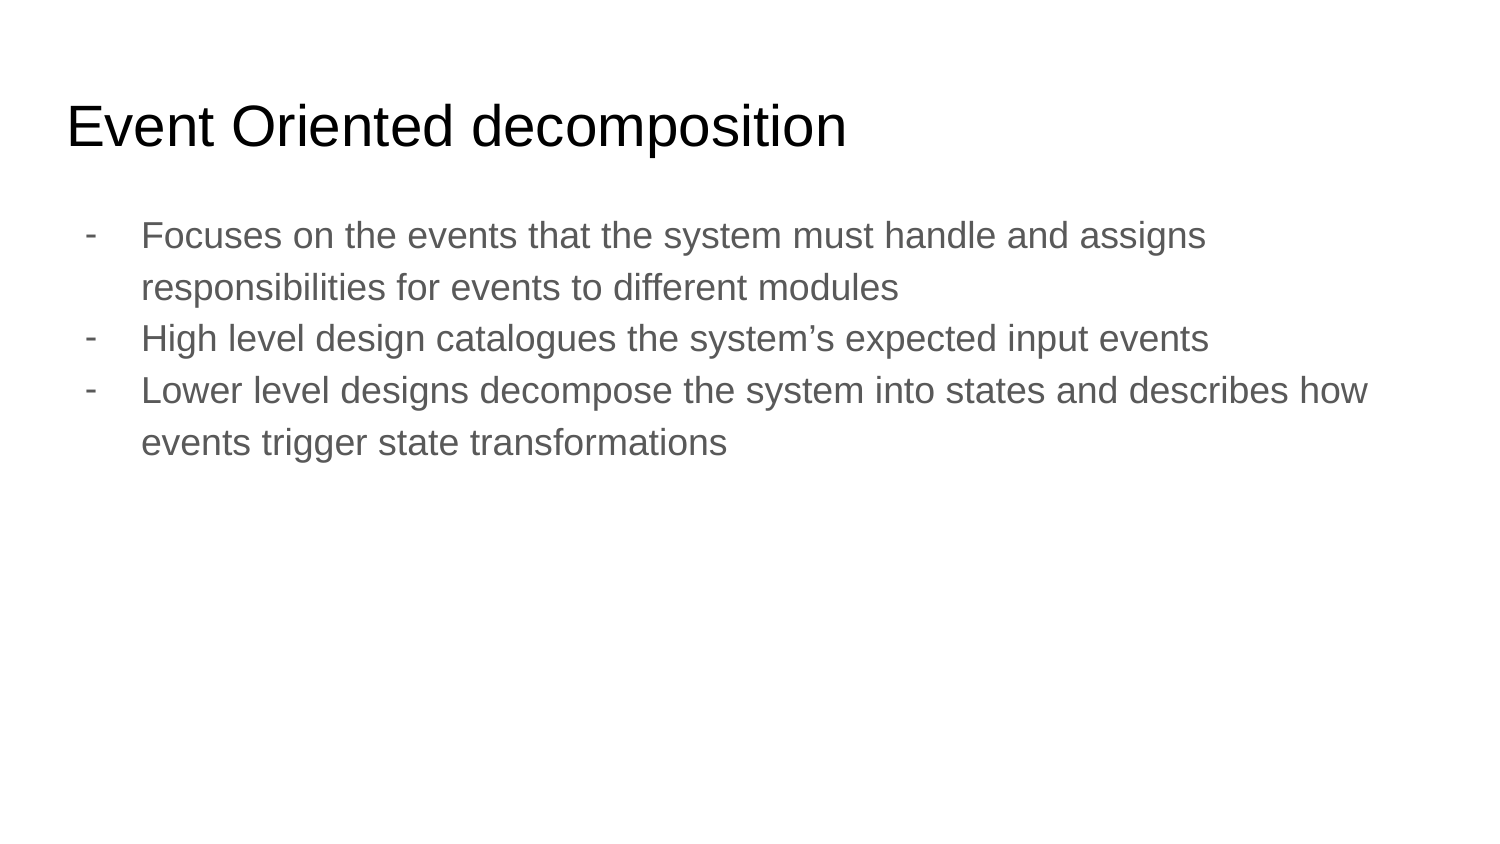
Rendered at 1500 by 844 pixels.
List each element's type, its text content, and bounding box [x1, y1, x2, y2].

title Event Oriented decomposition [51, 72, 1449, 167]
list Focuses on the events that the system must handle and assigns responsibilities for events to different modules High level design catalogues the system’s expected input events Lower level designs decompose the system into states and describes how events trigger state transformations [51, 189, 1449, 750]
